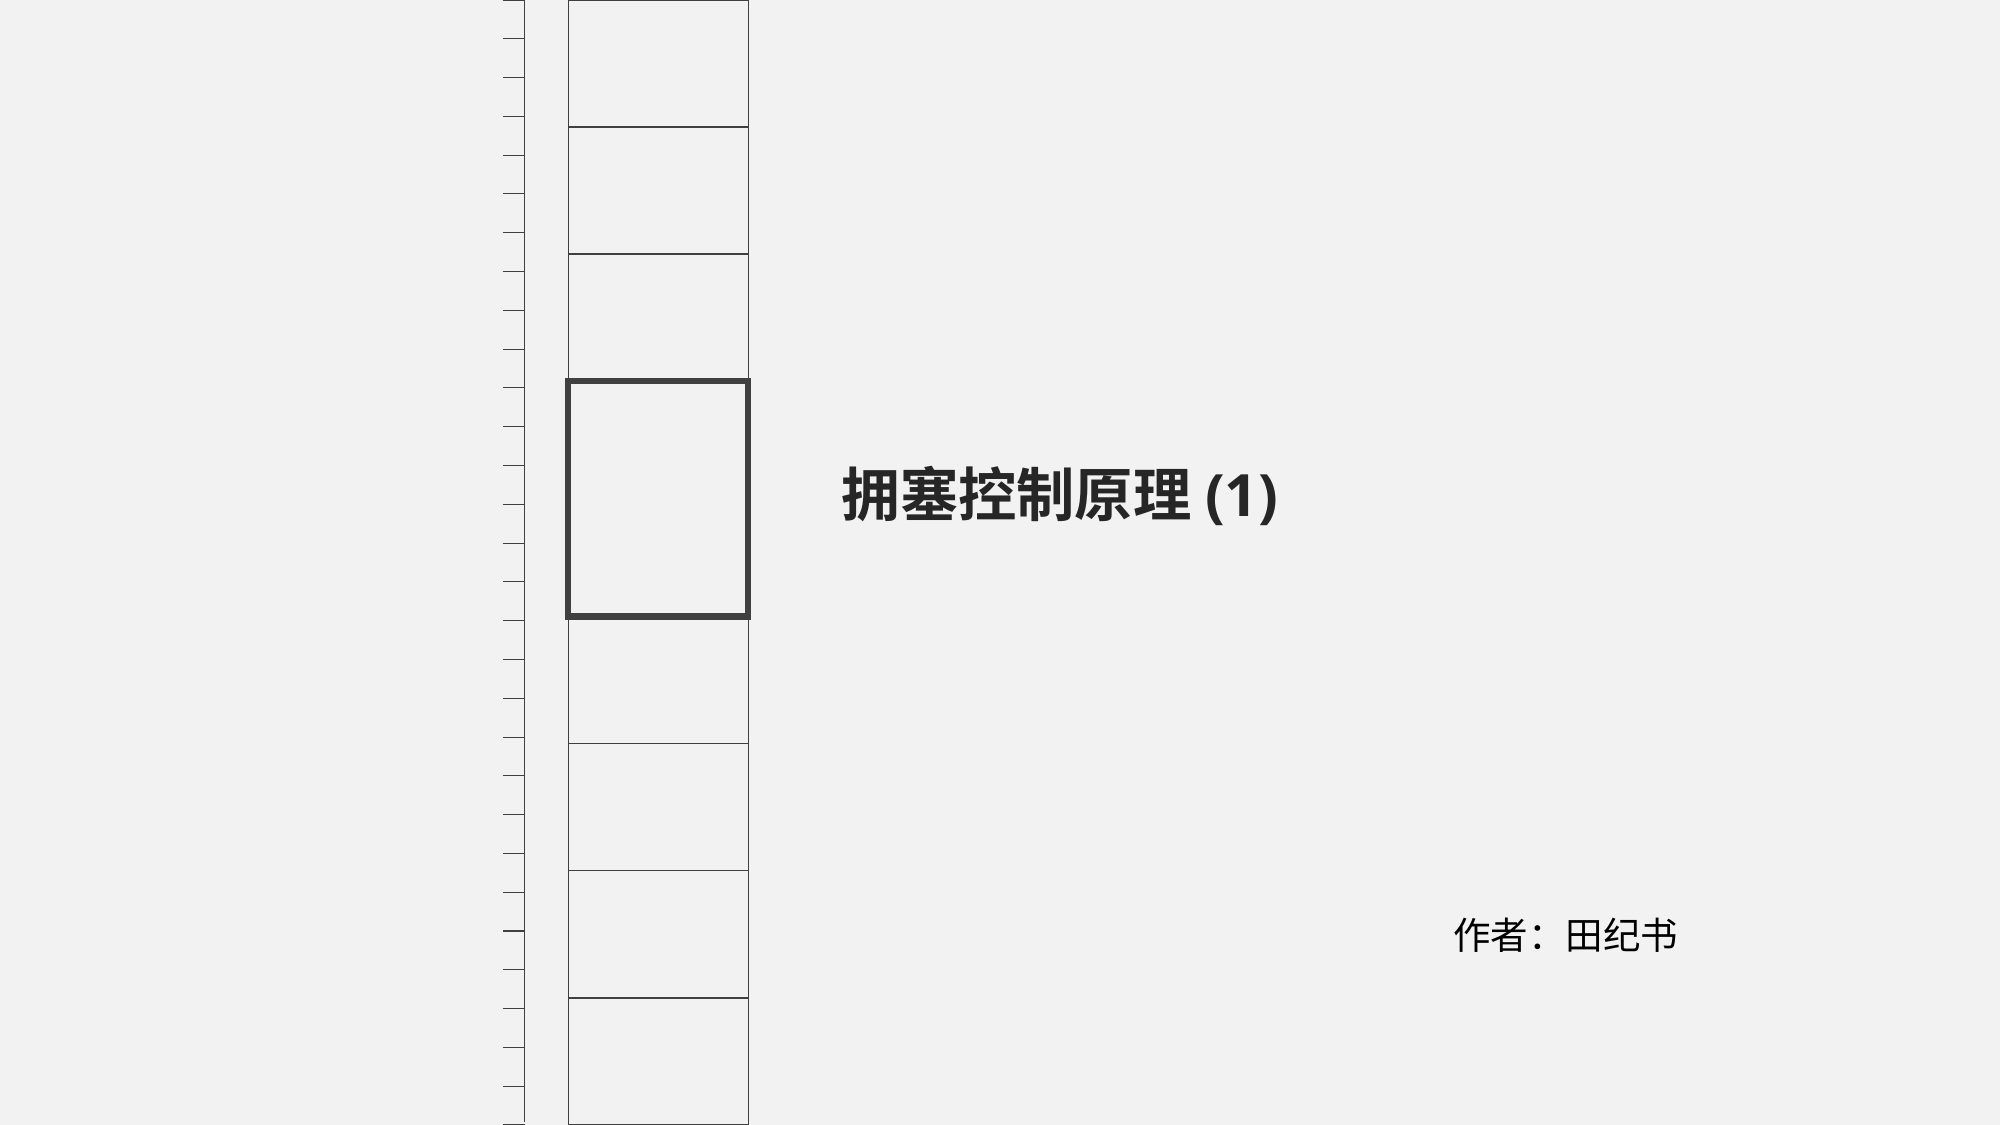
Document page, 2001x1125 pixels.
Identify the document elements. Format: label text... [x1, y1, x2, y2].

text_box 作者：田纪书 [1438, 904, 1900, 965]
list 拥塞控制原理(1) [788, 433, 1332, 554]
